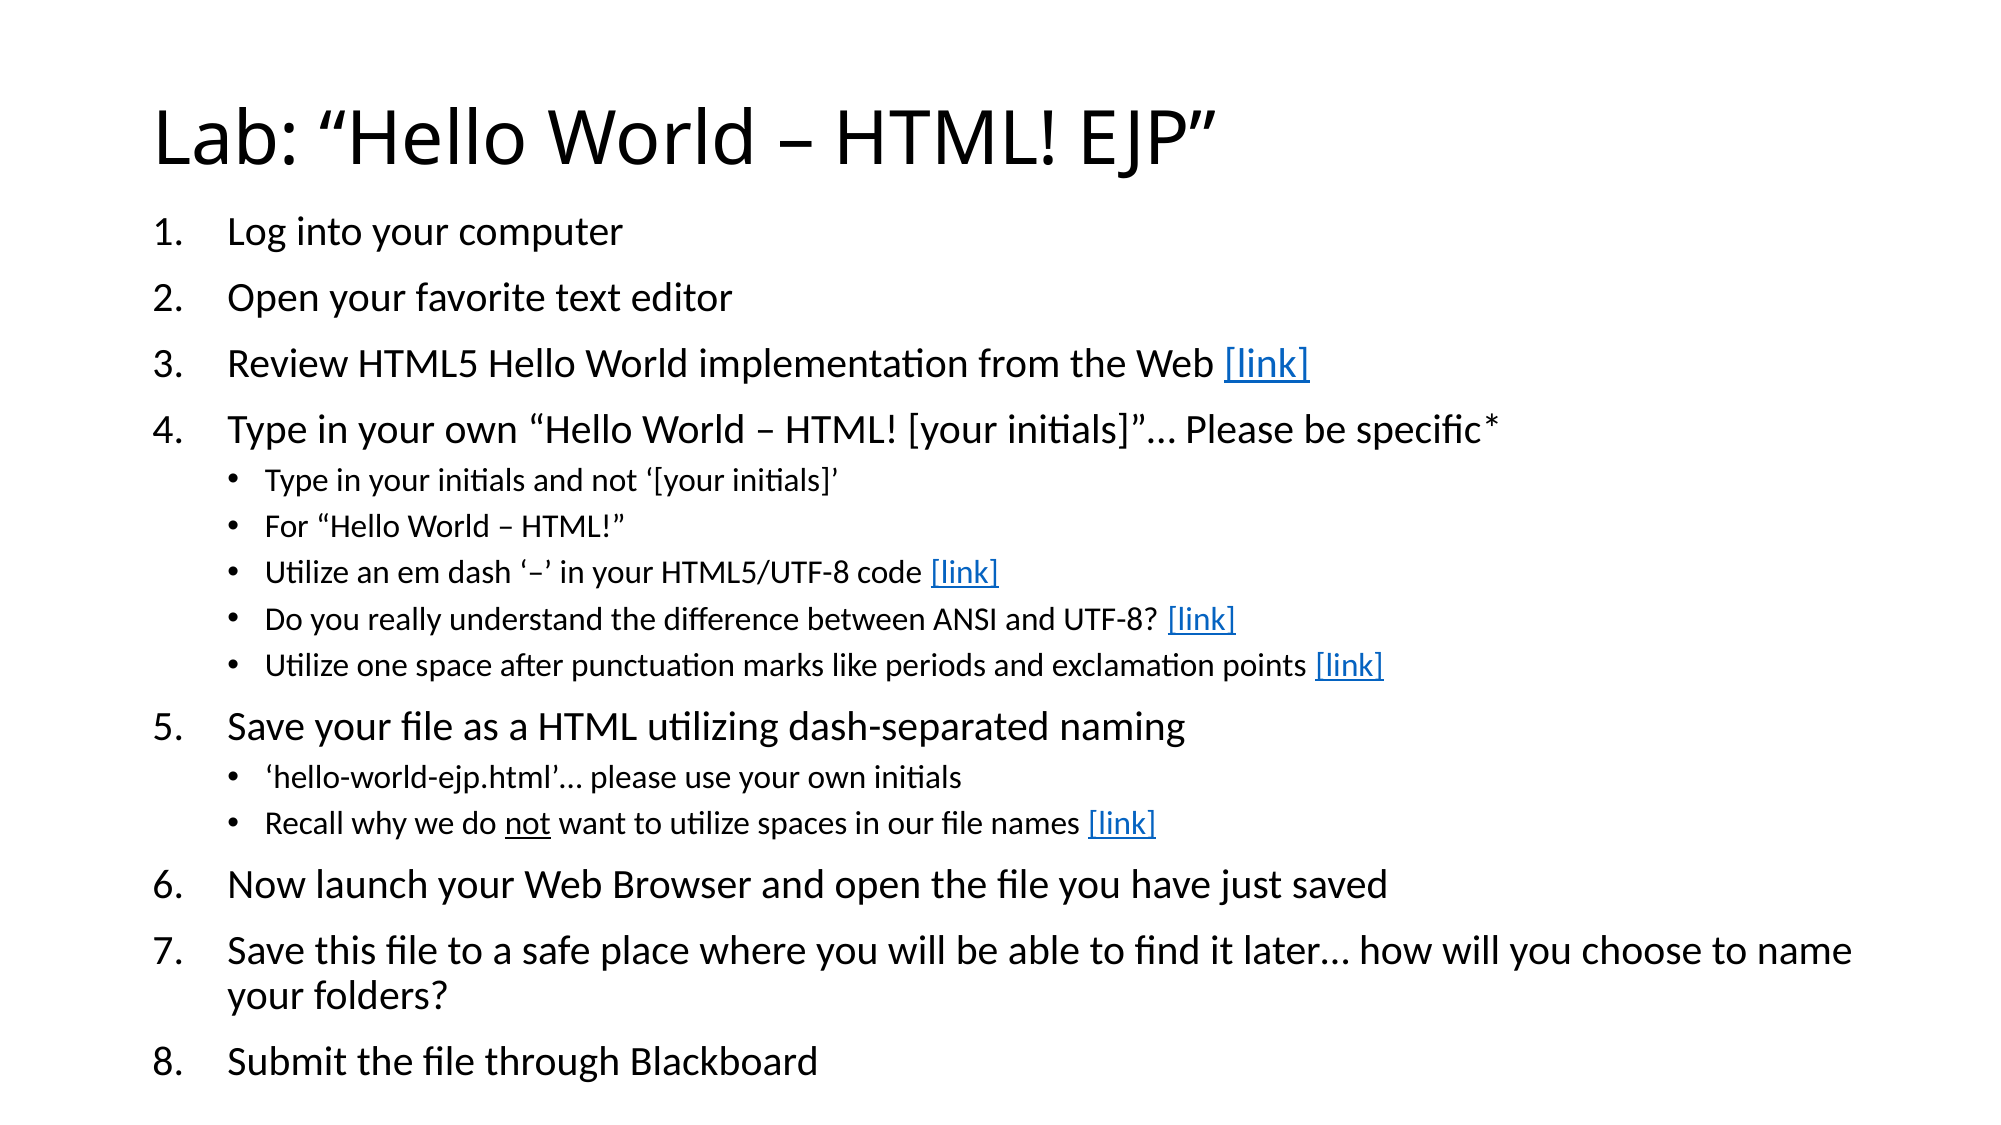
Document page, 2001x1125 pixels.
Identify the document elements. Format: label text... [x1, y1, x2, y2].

title Lab: “Hello World – HTML! EJP” [137, 77, 1863, 202]
list Log into your computer Open your favorite text editor Review HTML5 Hello World implementation from the Web [link] Type in your own “Hello World – HTML! [your initials]”… Please be specific* Type in your initials and not ‘[your initials]’ For “Hello World – HTML!” Utilize an em dash ‘–’ in your HTML5/UTF-8 code [link] Do you really understand the difference between ANSI and UTF-8? [link] Utilize one space after punctuation marks like periods and exclamation points [link] Save your file as a HTML utilizing dash-separated naming ‘hello-world-ejp.html’… please use your own initials Recall why we do not want to utilize spaces in our file names [link] Now launch your Web Browser and open the file you have just saved Save this file to a safe place where you will be able to find it later… how will you choose to name your folders? Submit the file through Blackboard [137, 202, 1896, 1125]
